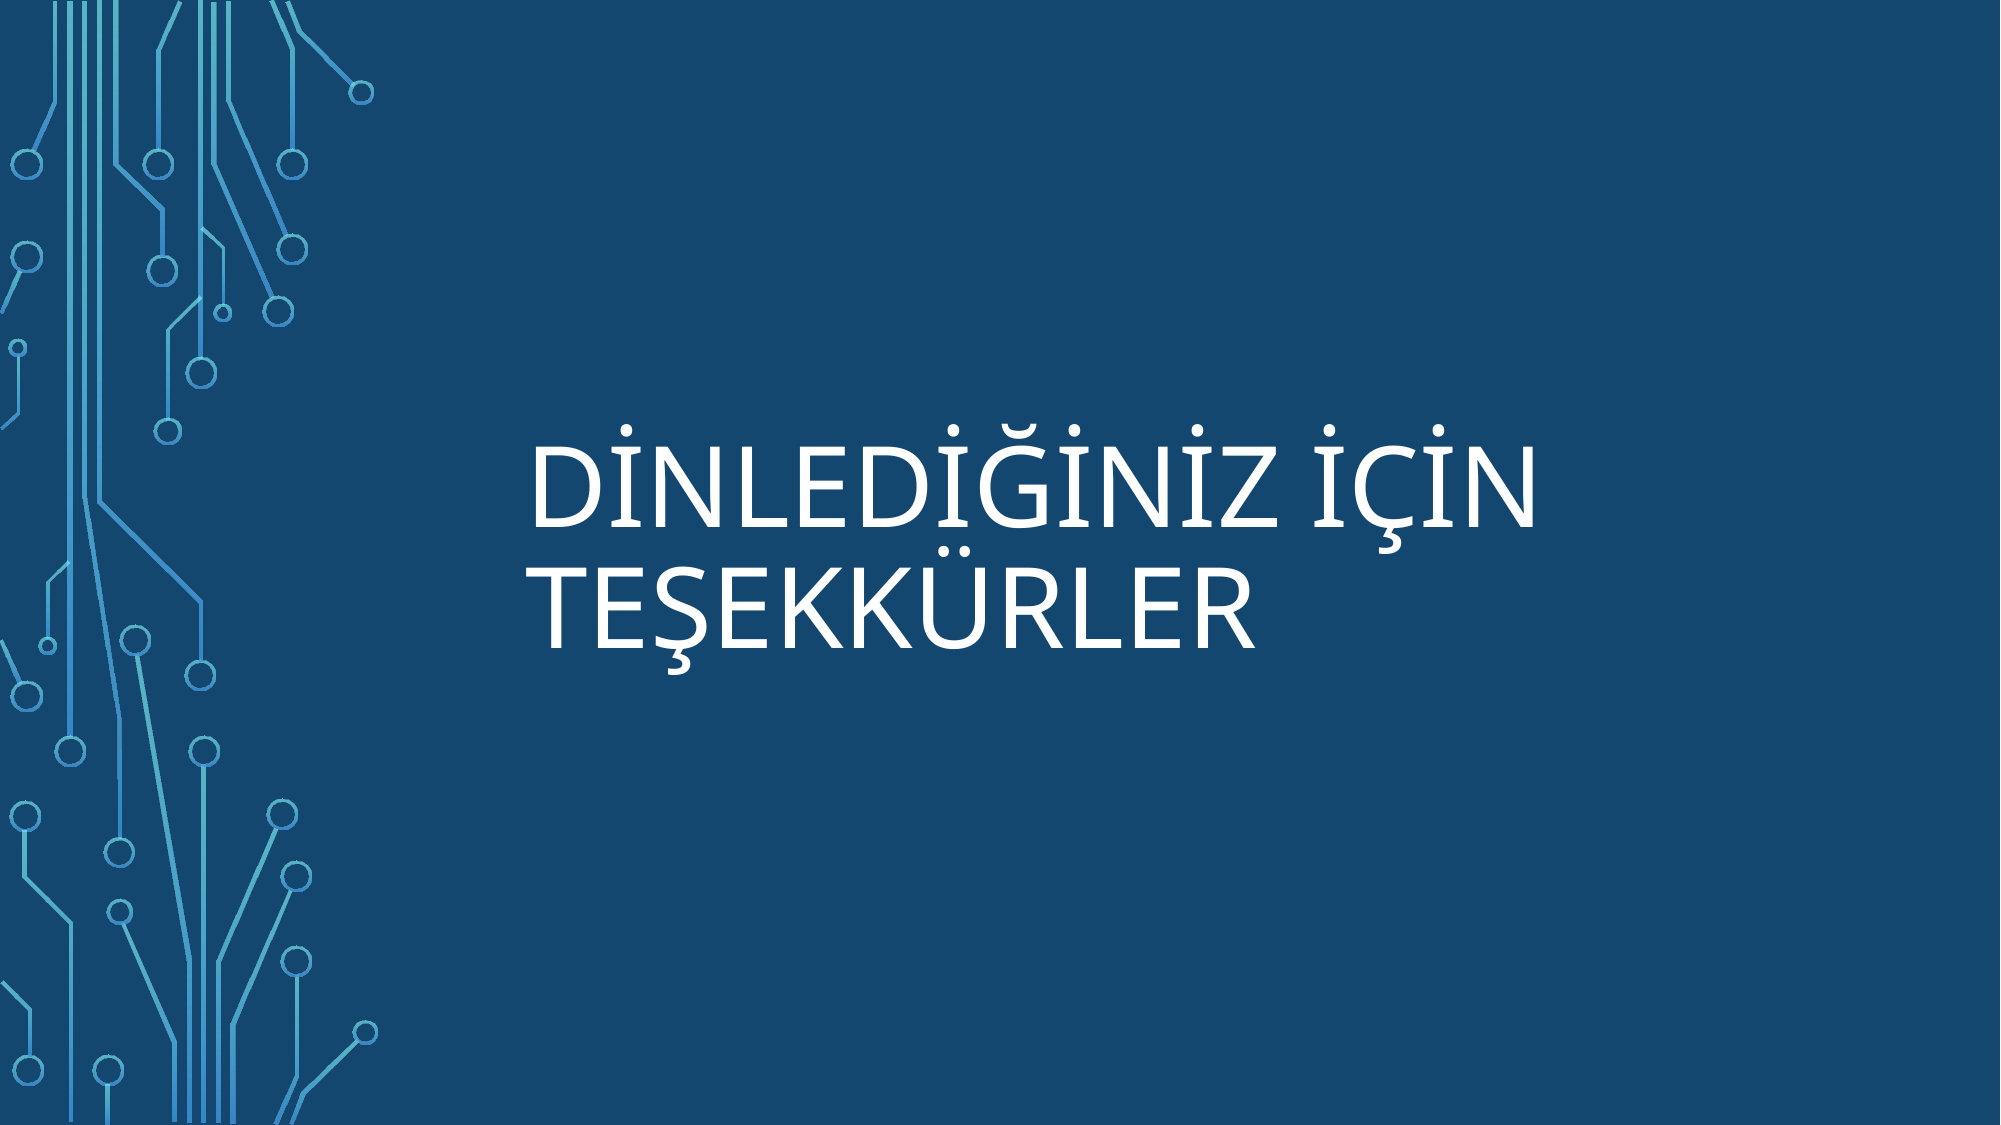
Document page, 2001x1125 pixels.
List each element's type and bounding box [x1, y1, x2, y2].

text_box [0, 0, 379, 1125]
picture [379, 0, 2000, 1125]
